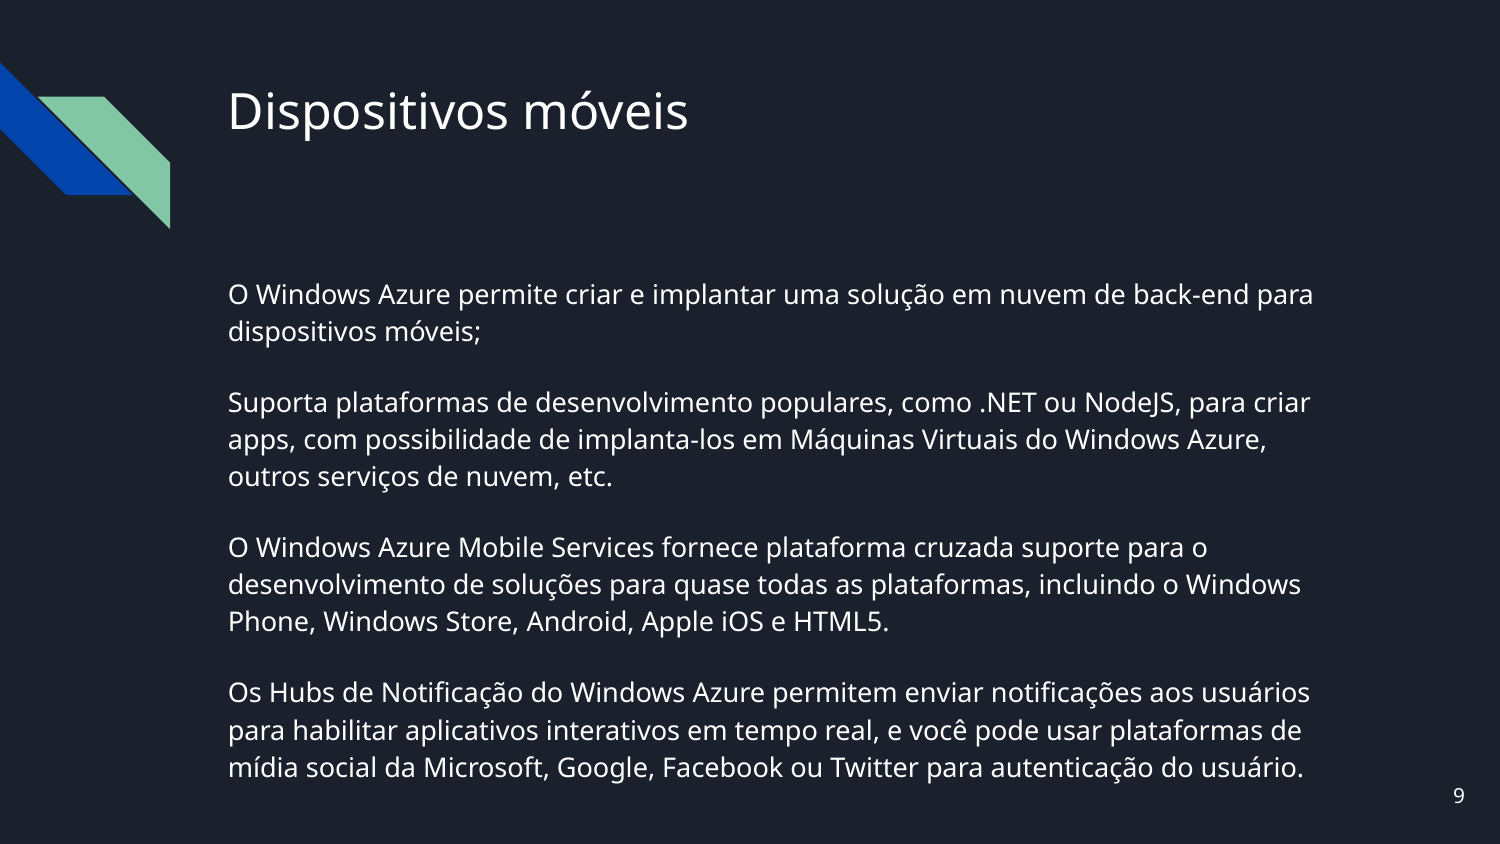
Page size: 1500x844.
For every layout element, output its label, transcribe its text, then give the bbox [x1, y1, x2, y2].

title Dispositivos móveis [212, 64, 1368, 215]
list O Windows Azure permite criar e implantar uma solução em nuvem de back-end para dispositivos móveis; Suporta plataformas de desenvolvimento populares, como .NET ou NodeJS, para criar apps, com possibilidade de implanta-los em Máquinas Virtuais do Windows Azure, outros serviços de nuvem, etc. O Windows Azure Mobile Services fornece plataforma cruzada suporte para o desenvolvimento de soluções para quase todas as plataformas, incluindo o Windows Phone, Windows Store, Android, Apple iOS e HTML5. Os Hubs de Notificação do Windows Azure permitem enviar notificações aos usuários para habilitar aplicativos interativos em tempo real, e você pode usar plataformas de mídia social da Microsoft, Google, Facebook ou Twitter para autenticação do usuário. [212, 257, 1368, 735]
slide_number ‹#› [1389, 764, 1480, 830]
